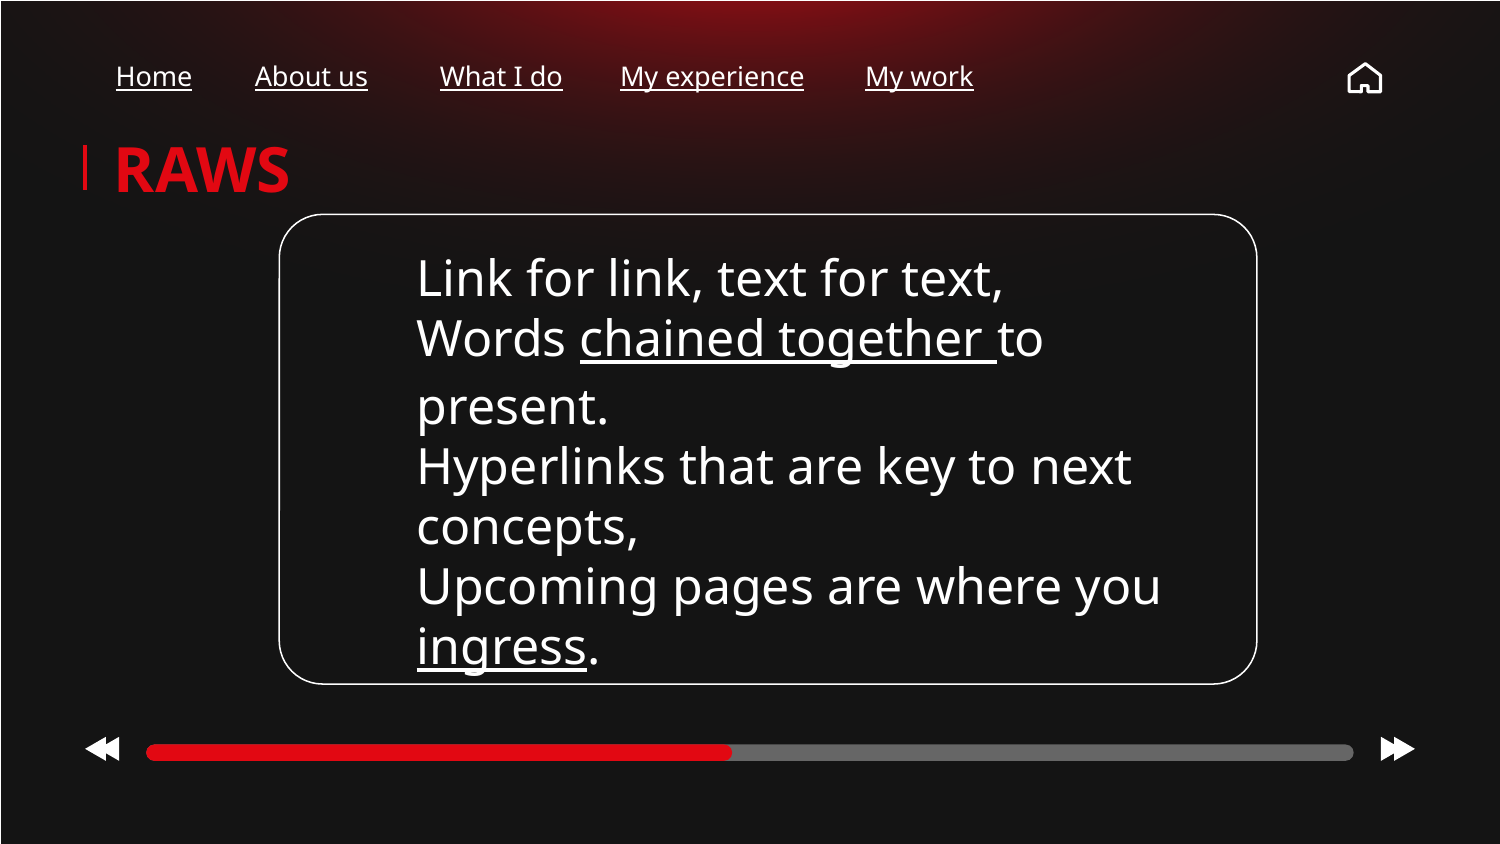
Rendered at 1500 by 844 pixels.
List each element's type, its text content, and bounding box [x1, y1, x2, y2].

title RAWS [98, 120, 596, 215]
picture [2, 2, 1500, 844]
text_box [100, 51, 1028, 104]
text_box [1380, 736, 1394, 761]
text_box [145, 744, 1354, 762]
text_box [279, 214, 1257, 685]
subtitle Link for link, text for text, Words chained together to present. Hyperlinks that are key to next concepts, Upcoming pages are where you ingress. [401, 231, 1181, 684]
text_box [85, 736, 106, 761]
text_box [1349, 63, 1381, 92]
text_box [1394, 736, 1415, 761]
text_box [106, 736, 120, 761]
